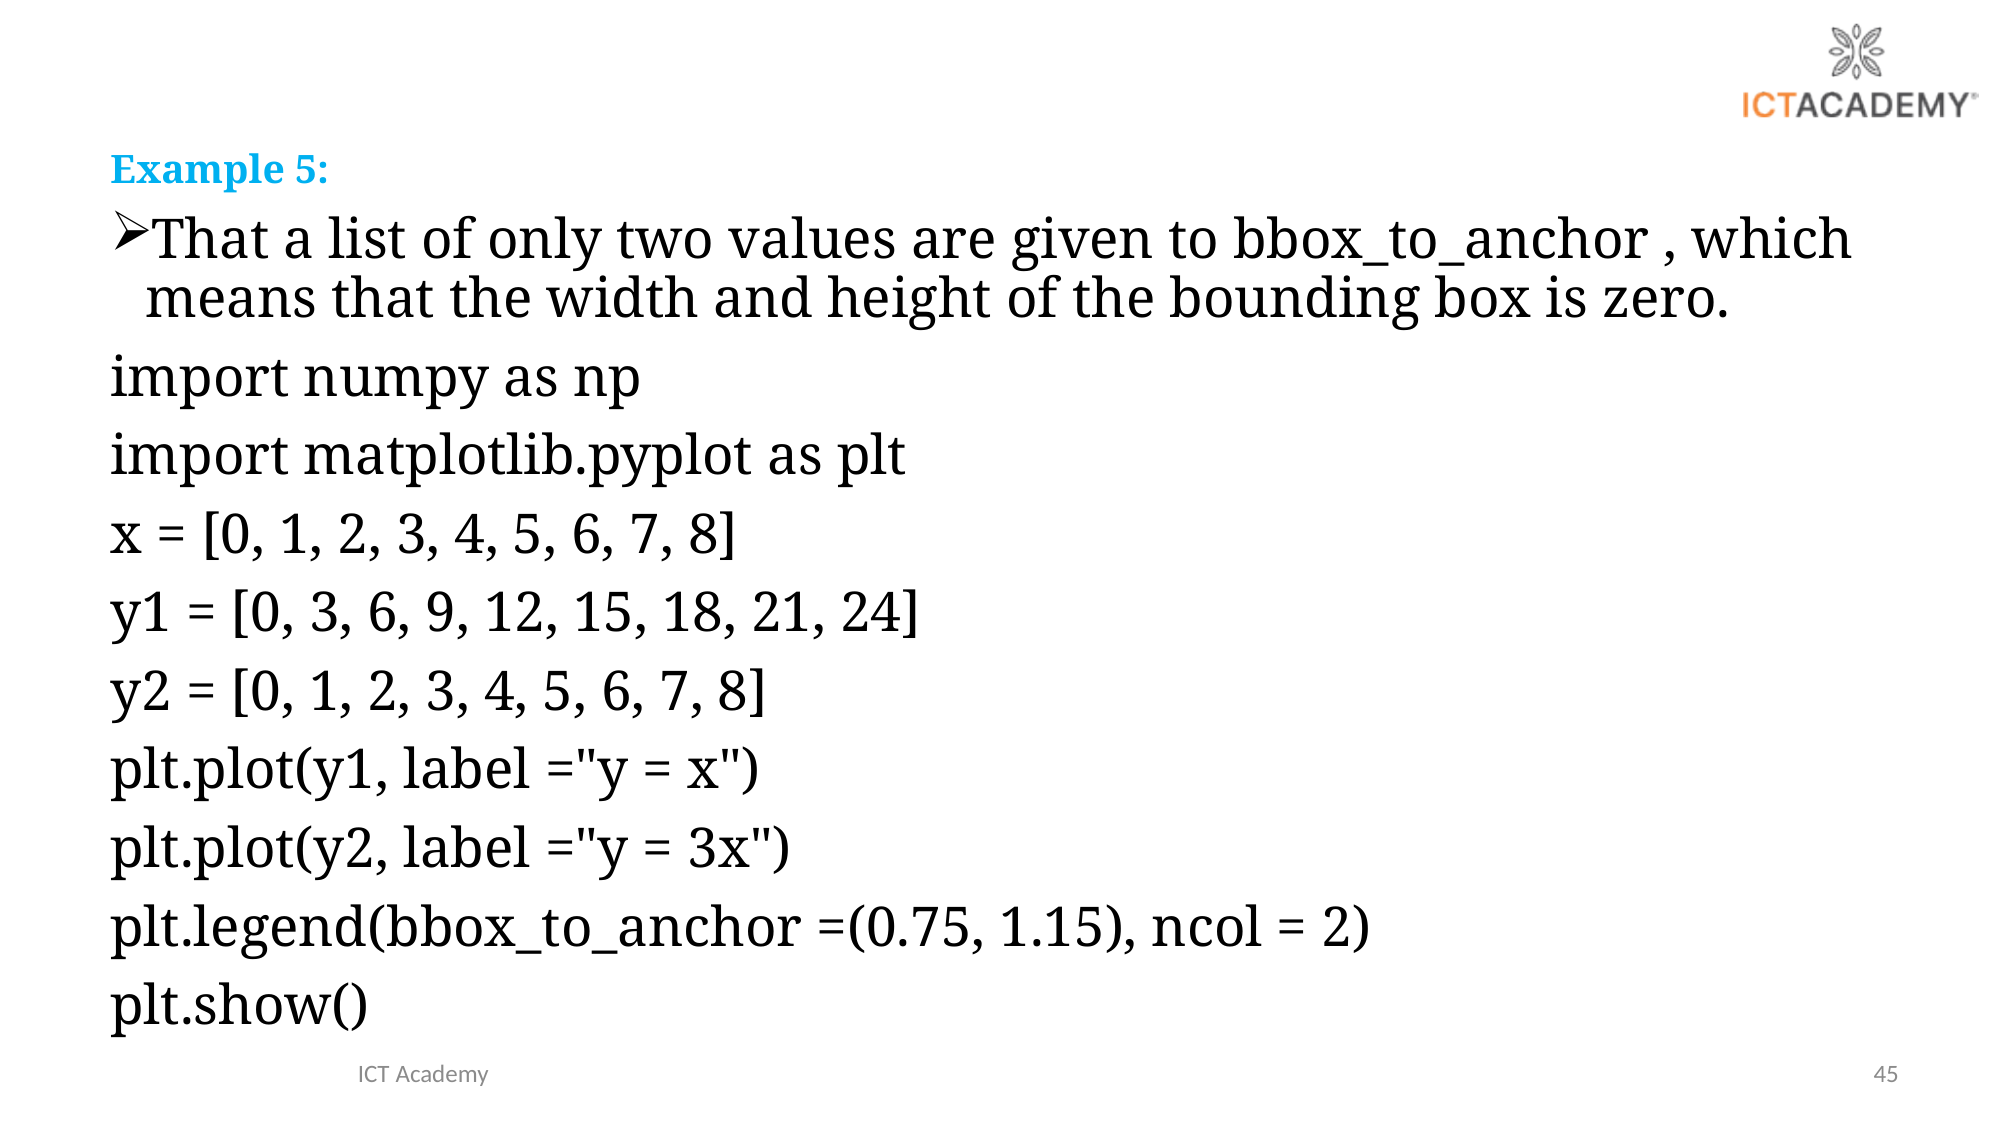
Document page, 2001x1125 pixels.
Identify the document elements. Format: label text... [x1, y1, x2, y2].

slide_number 45 [1464, 1042, 1915, 1103]
list Example 5: That a list of only two values are given to bbox_to_anchor , which means that the width and height of the bounding box is zero. import numpy as np import matplotlib.pyplot as plt x = [0, 1, 2, 3, 4, 5, 6, 7, 8] y1 = [0, 3, 6, 9, 12, 15, 18, 21, 24] y2 = [0, 1, 2, 3, 4, 5, 6, 7, 8] plt.plot(y1, label ="y = x") plt.plot(y2, label ="y = 3x") plt.legend(bbox_to_anchor =(0.75, 1.15), ncol = 2) plt.show() [95, 142, 1905, 1050]
picture [1743, 22, 1979, 120]
footer ICT Academy [85, 1042, 761, 1103]
